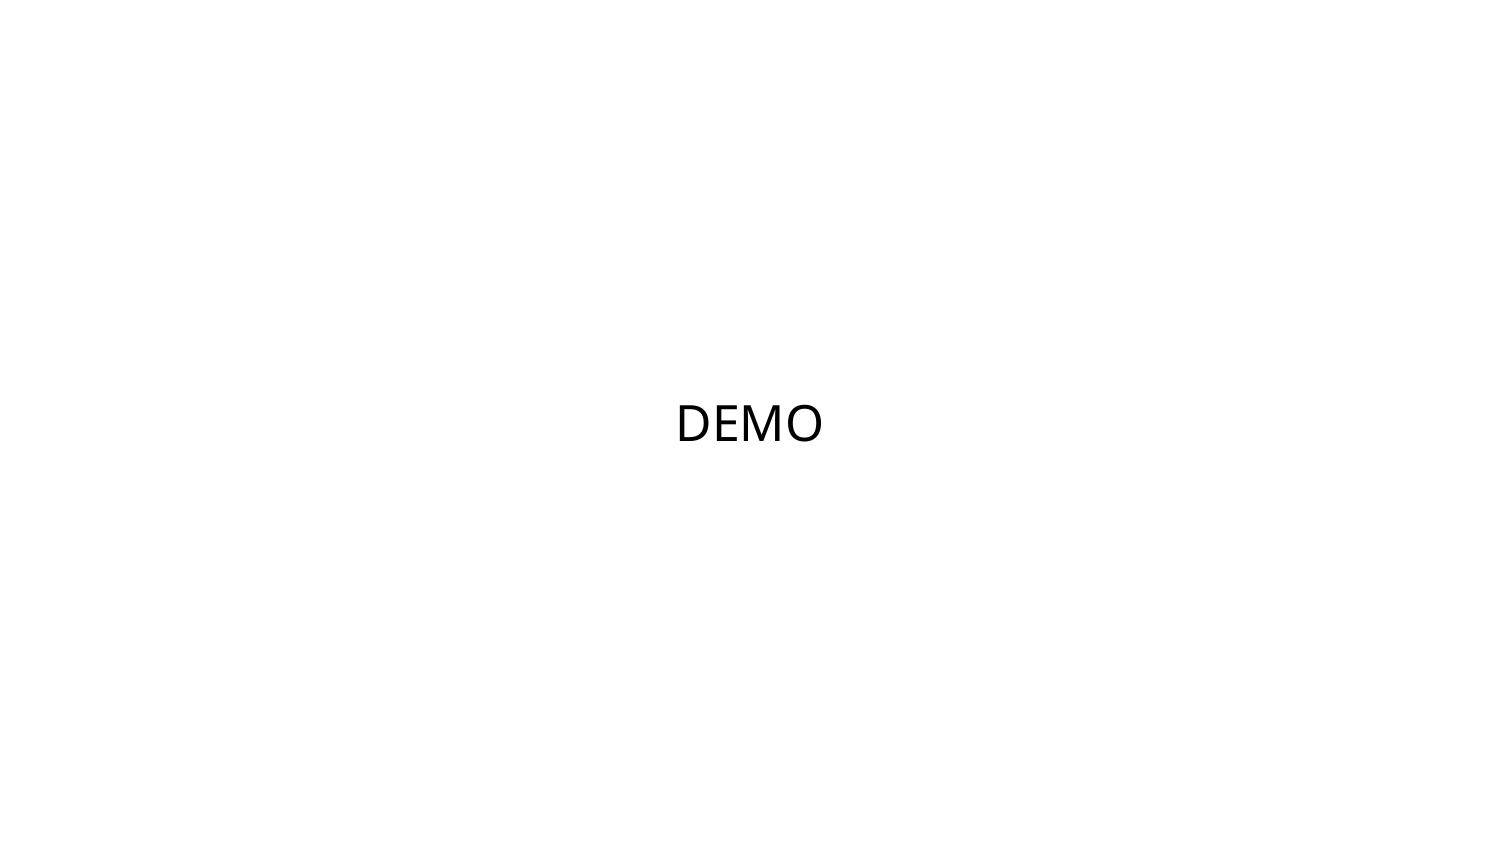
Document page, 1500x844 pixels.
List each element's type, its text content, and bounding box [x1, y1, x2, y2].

text_box DEMO [118, 384, 1382, 460]
